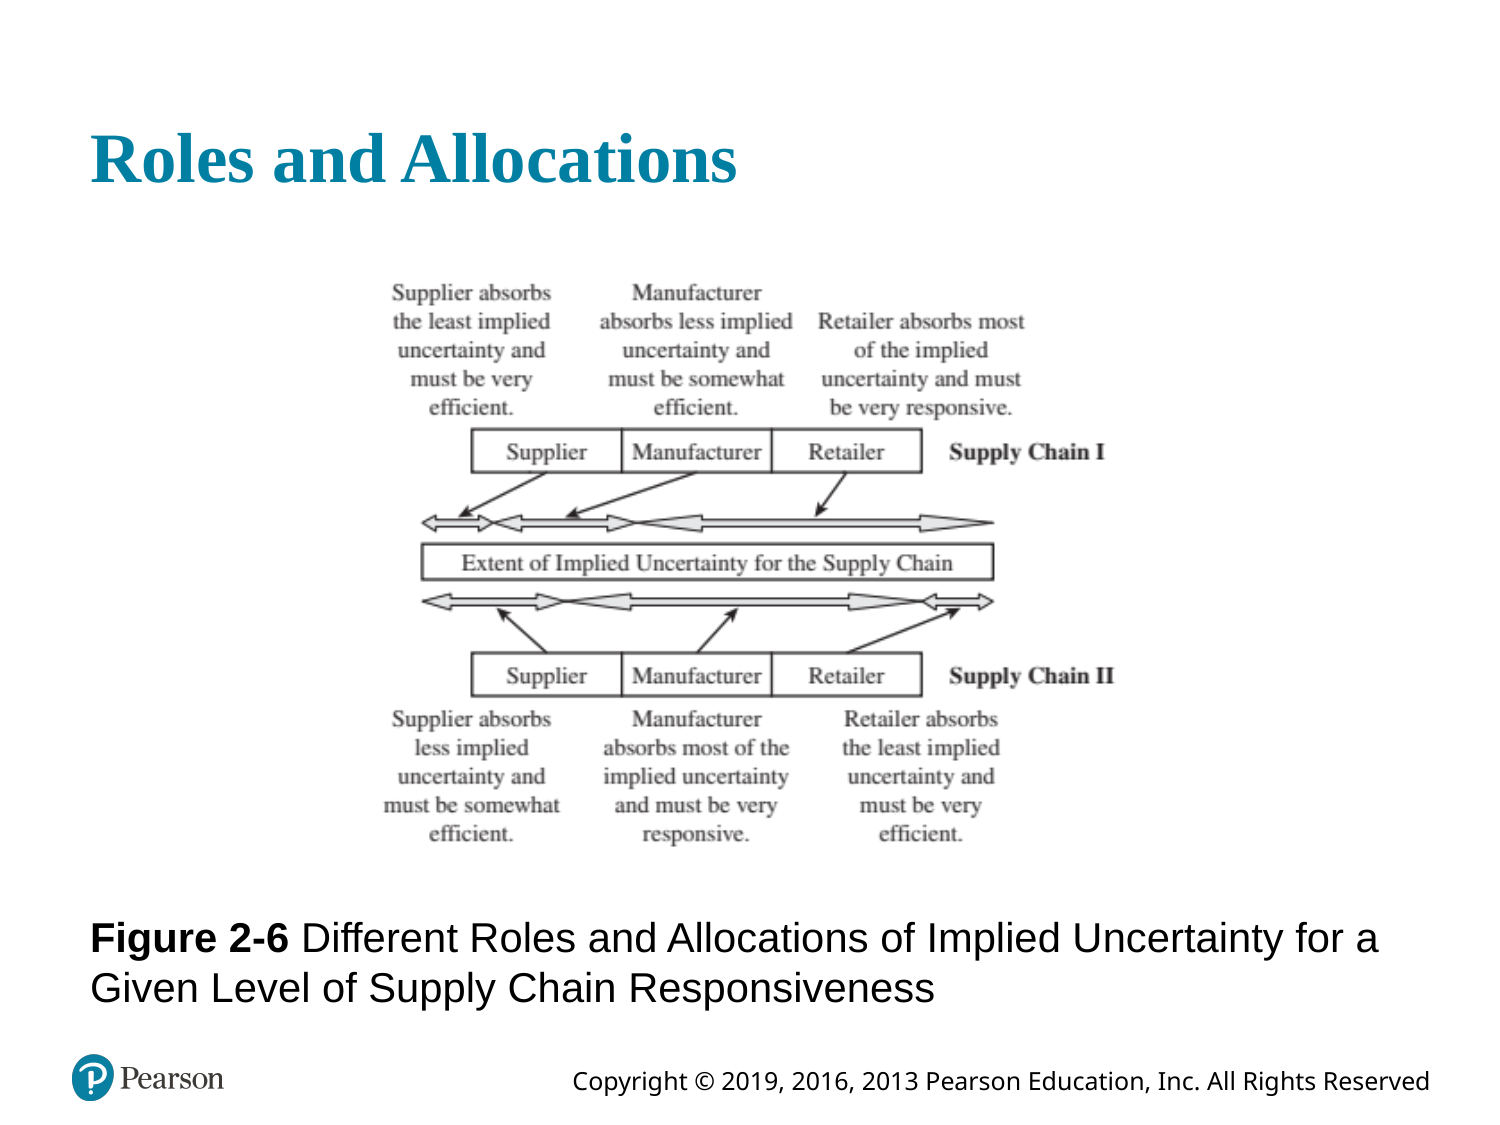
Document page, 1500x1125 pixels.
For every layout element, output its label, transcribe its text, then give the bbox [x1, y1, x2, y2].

picture [80, 1063, 106, 1088]
picture [98, 1054, 224, 1101]
picture [378, 278, 1123, 851]
picture [72, 1054, 88, 1070]
picture [72, 1087, 83, 1101]
title Roles and Allocations [75, 0, 1425, 213]
list Figure 2-6 Different Roles and Allocations of Implied Uncertainty for a Given Level of Supply Chain Responsiveness [75, 916, 1425, 1027]
